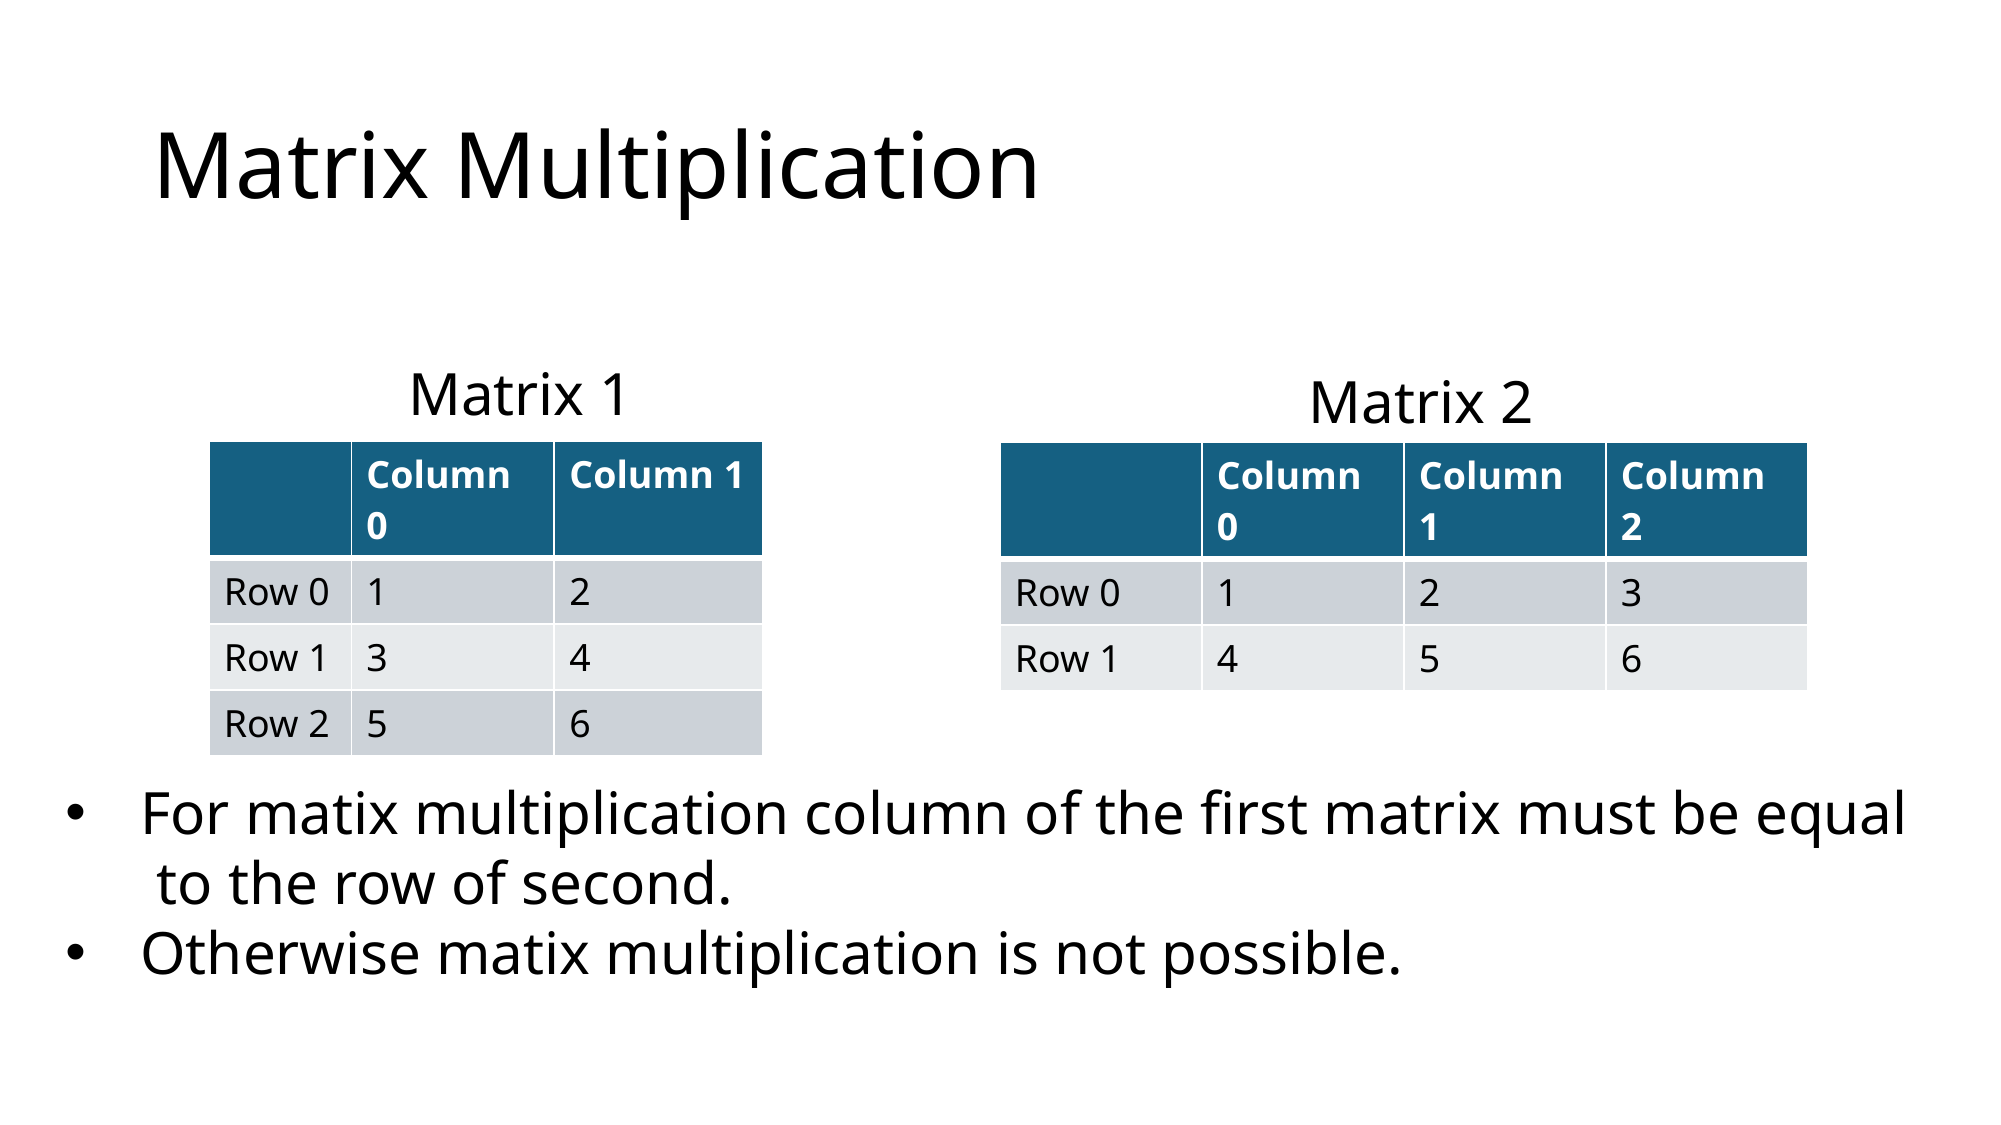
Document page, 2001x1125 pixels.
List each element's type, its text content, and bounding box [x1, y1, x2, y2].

table_cell 4 [1203, 626, 1403, 690]
table_header Column 1 [555, 442, 762, 555]
table_cell Row 0 [1001, 562, 1201, 624]
table_header Column 1 [1405, 443, 1605, 556]
table_header Column 0 [352, 442, 553, 555]
table_cell 1 [352, 561, 553, 623]
table_cell 1 [1203, 562, 1403, 624]
text_box Matrix 1 [393, 350, 648, 435]
table_cell 6 [1607, 626, 1807, 690]
table_cell 3 [352, 625, 553, 689]
text_box For matix multiplication column of the first matrix must be equal to the row of second. Otherwise matix multiplication is not possible. [50, 768, 1938, 994]
table_header Column 0 [1203, 443, 1403, 556]
table_header Column 2 [1607, 443, 1807, 556]
table_cell 5 [352, 691, 553, 755]
table_cell Row 2 [210, 691, 351, 755]
table_cell 3 [1607, 562, 1807, 624]
table_cell 6 [555, 691, 762, 755]
table_cell 5 [1405, 626, 1605, 690]
table_cell Row 1 [1001, 626, 1201, 690]
table_cell Row 0 [210, 561, 351, 623]
table_header [210, 442, 351, 555]
table_cell 2 [1405, 562, 1605, 624]
title Matrix Multiplication [137, 59, 1863, 278]
text_box Matrix 2 [1294, 357, 1549, 443]
table_cell 2 [555, 561, 762, 623]
table_cell 4 [555, 625, 762, 689]
table_cell Row 1 [210, 625, 351, 689]
table_header [1001, 443, 1201, 556]
